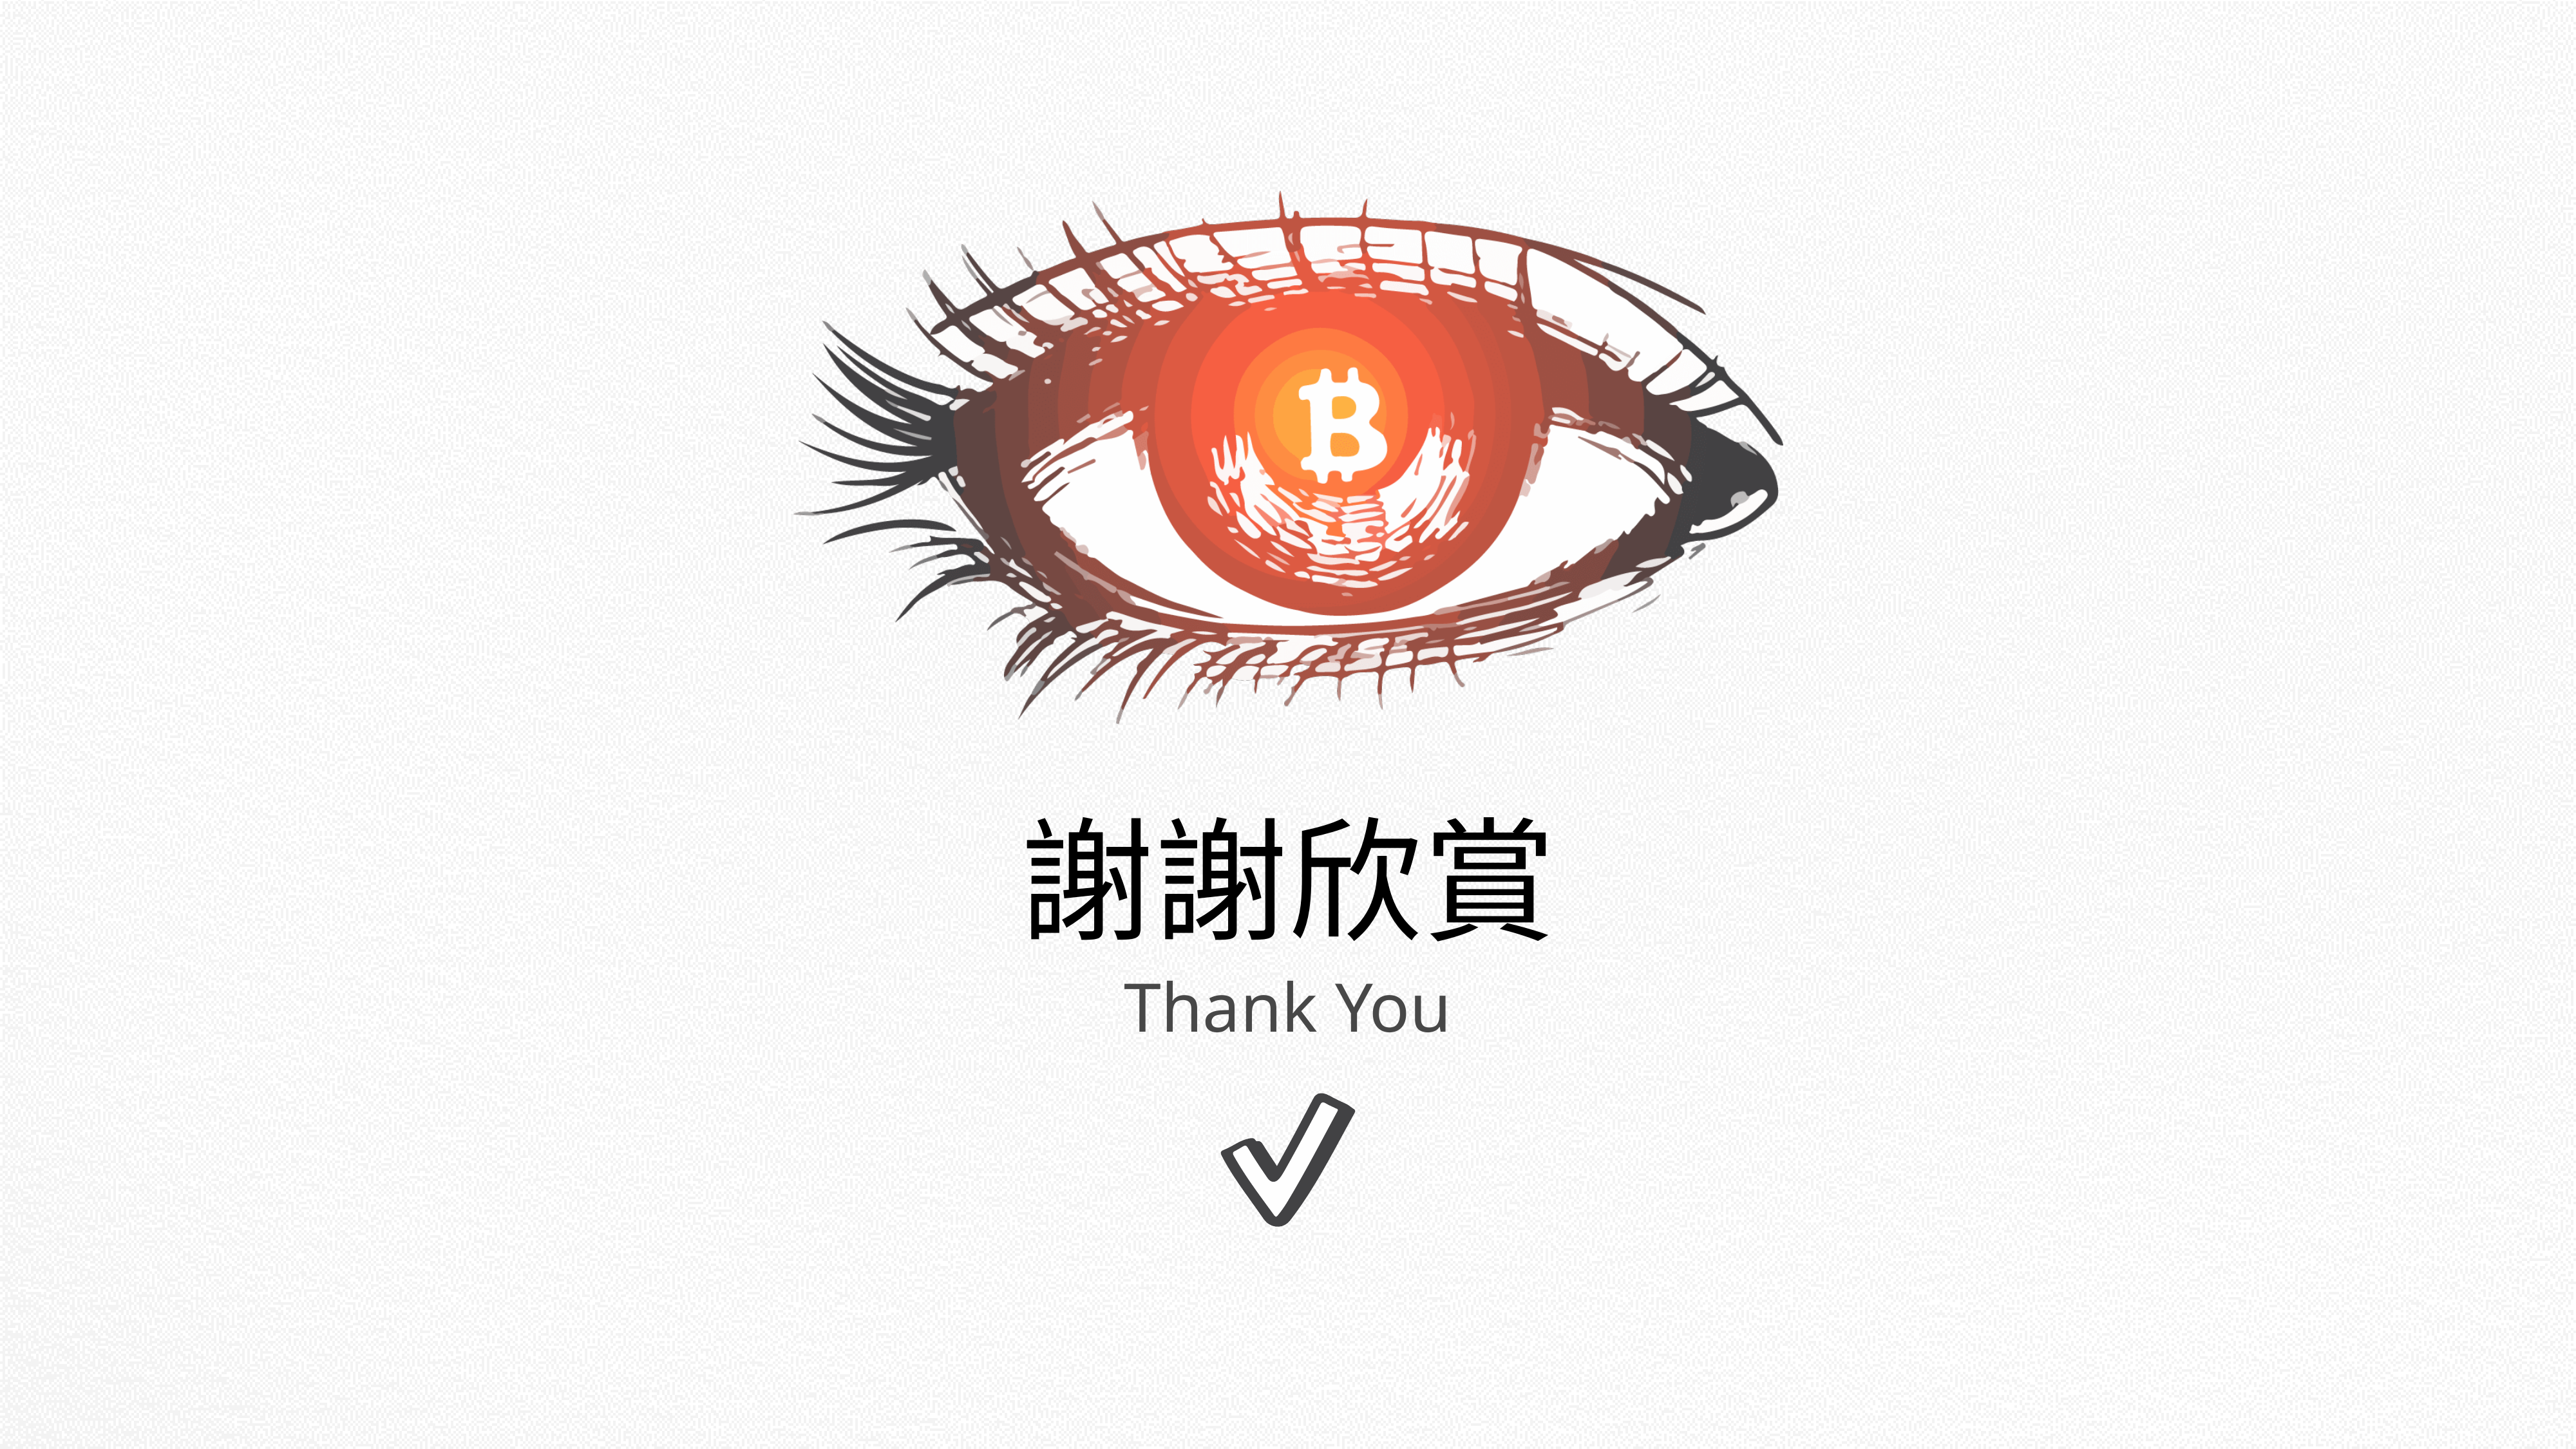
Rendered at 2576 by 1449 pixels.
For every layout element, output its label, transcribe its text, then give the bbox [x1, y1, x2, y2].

text_box Thank You [1118, 960, 1457, 1051]
picture [792, 191, 1784, 725]
text_box 謝謝欣賞 [1014, 790, 1562, 963]
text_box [1220, 1093, 1356, 1227]
